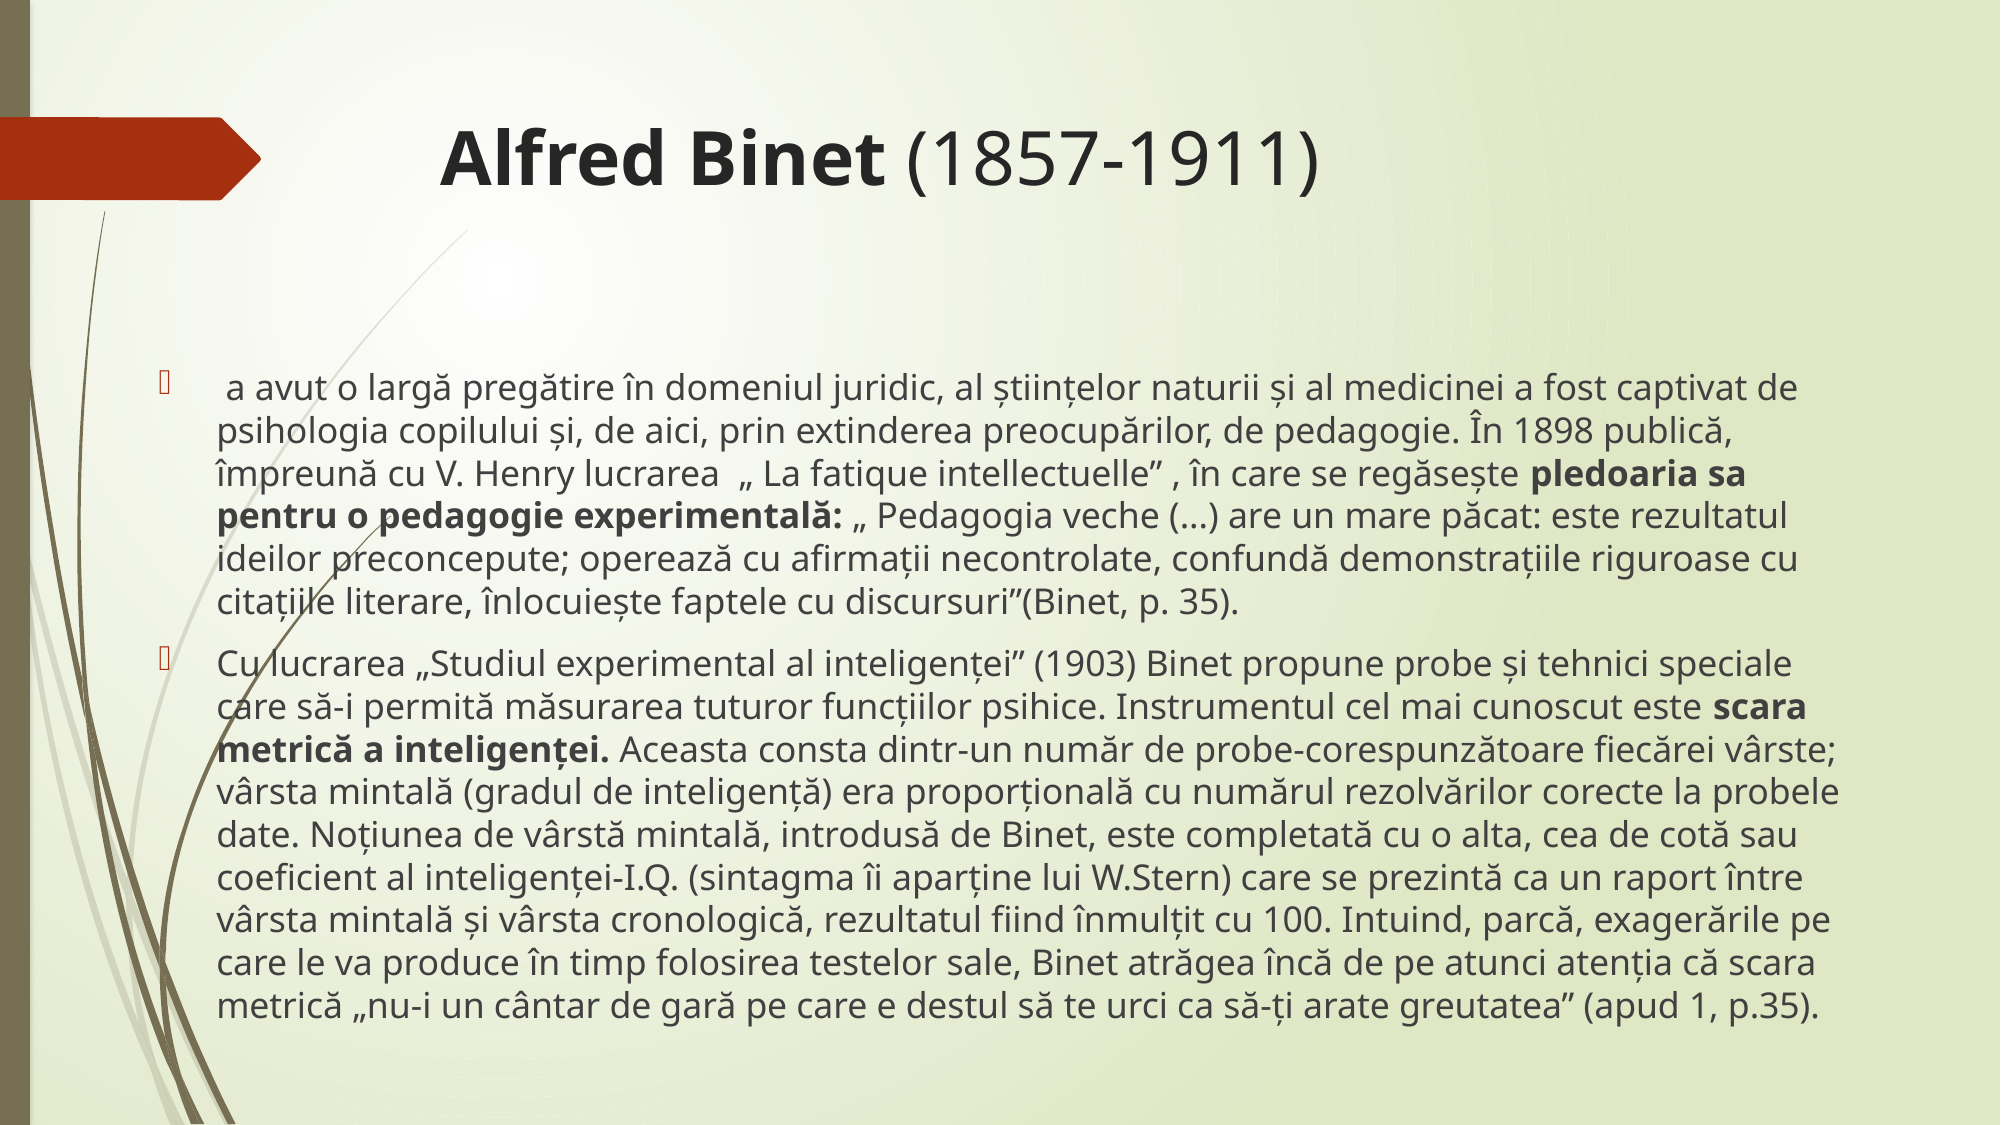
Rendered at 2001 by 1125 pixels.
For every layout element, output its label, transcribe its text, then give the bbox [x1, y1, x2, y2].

title Alfred Binet (1857-1911) [425, 102, 1888, 313]
list a avut o largă pregătire în domeniul juridic, al ştiinţelor naturii şi al medicinei a fost captivat de psihologia copilului şi, de aici, prin extinderea preocupărilor, de pedagogie. În 1898 publică, împreună cu V. Henry lucrarea „ La fatique intellectuelle” , în care se regăseşte pledoaria sa pentru o pedagogie experimentală: „ Pedagogia veche (...) are un mare păcat: este rezultatul ideilor preconcepute; operează cu afirmaţii necontrolate, confundă demonstraţiile riguroase cu citaţiile literare, înlocuieşte faptele cu discursuri”(Binet, p. 35). Cu lucrarea „Studiul experimental al inteligenţei” (1903) Binet propune probe şi tehnici speciale care să-i permită măsurarea tuturor funcţiilor psihice. Instrumentul cel mai cunoscut este scara metrică a inteligenţei. Aceasta consta dintr-un număr de probe-corespunzătoare fiecărei vârste; vârsta mintală (gradul de inteligenţă) era proporţională cu numărul rezolvărilor corecte la probele date. Noţiunea de vârstă mintală, introdusă de Binet, este completată cu o alta, cea de cotă sau coeficient al inteligenţei-I.Q. (sintagma îi aparţine lui W.Stern) care se prezintă ca un raport între vârsta mintală şi vârsta cronologică, rezultatul fiind înmulţit cu 100. Intuind, parcă, exagerările pe care le va produce în timp folosirea testelor sale, Binet atrăgea încă de pe atunci atenţia că scara metrică „nu-i un cântar de gară pe care e destul să te urci ca să-ţi arate greutatea” (apud 1, p.35). [143, 357, 1877, 1046]
